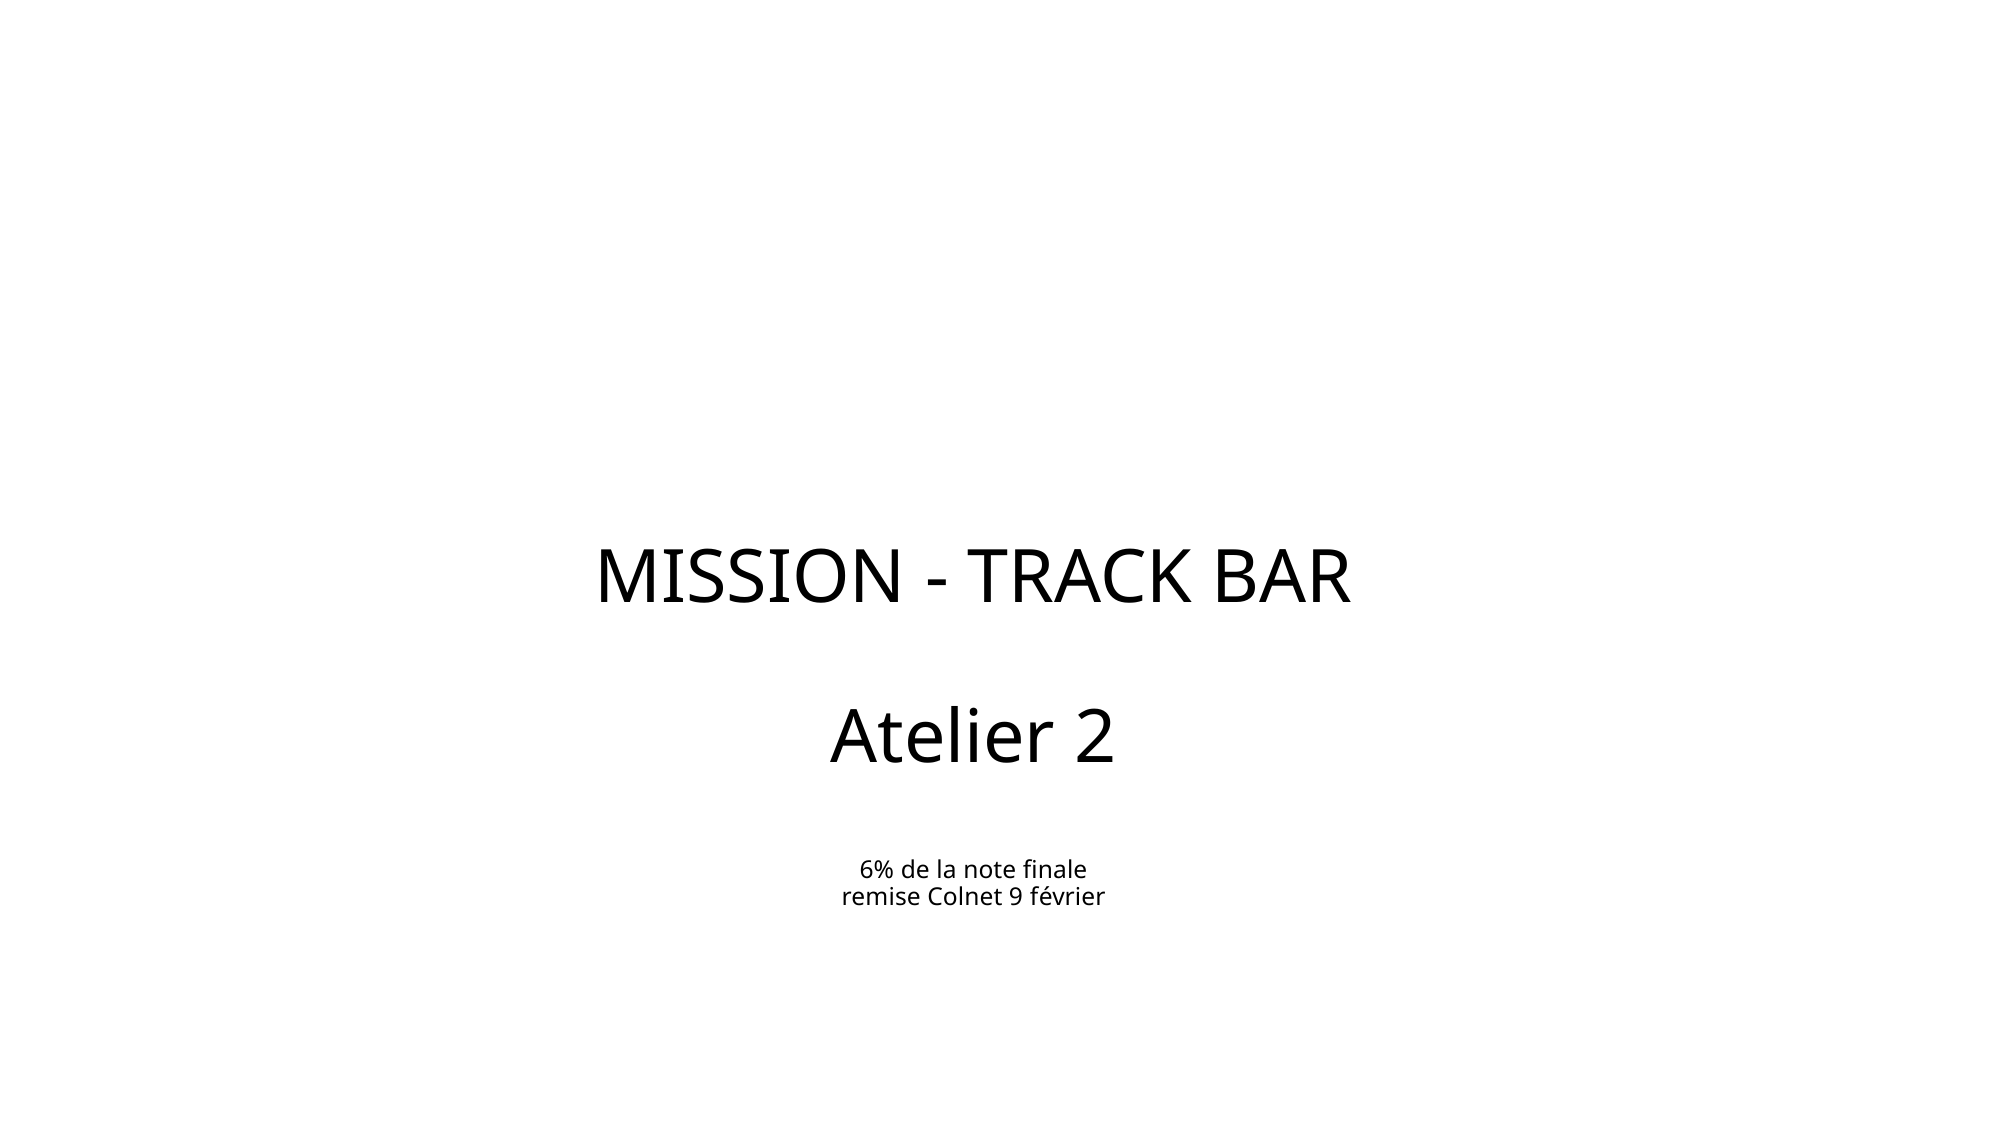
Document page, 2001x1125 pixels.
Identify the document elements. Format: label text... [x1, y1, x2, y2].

title MISSION - TRACK BAR Atelier 2 6% de la note finale remise Colnet 9 février [223, 526, 1724, 919]
